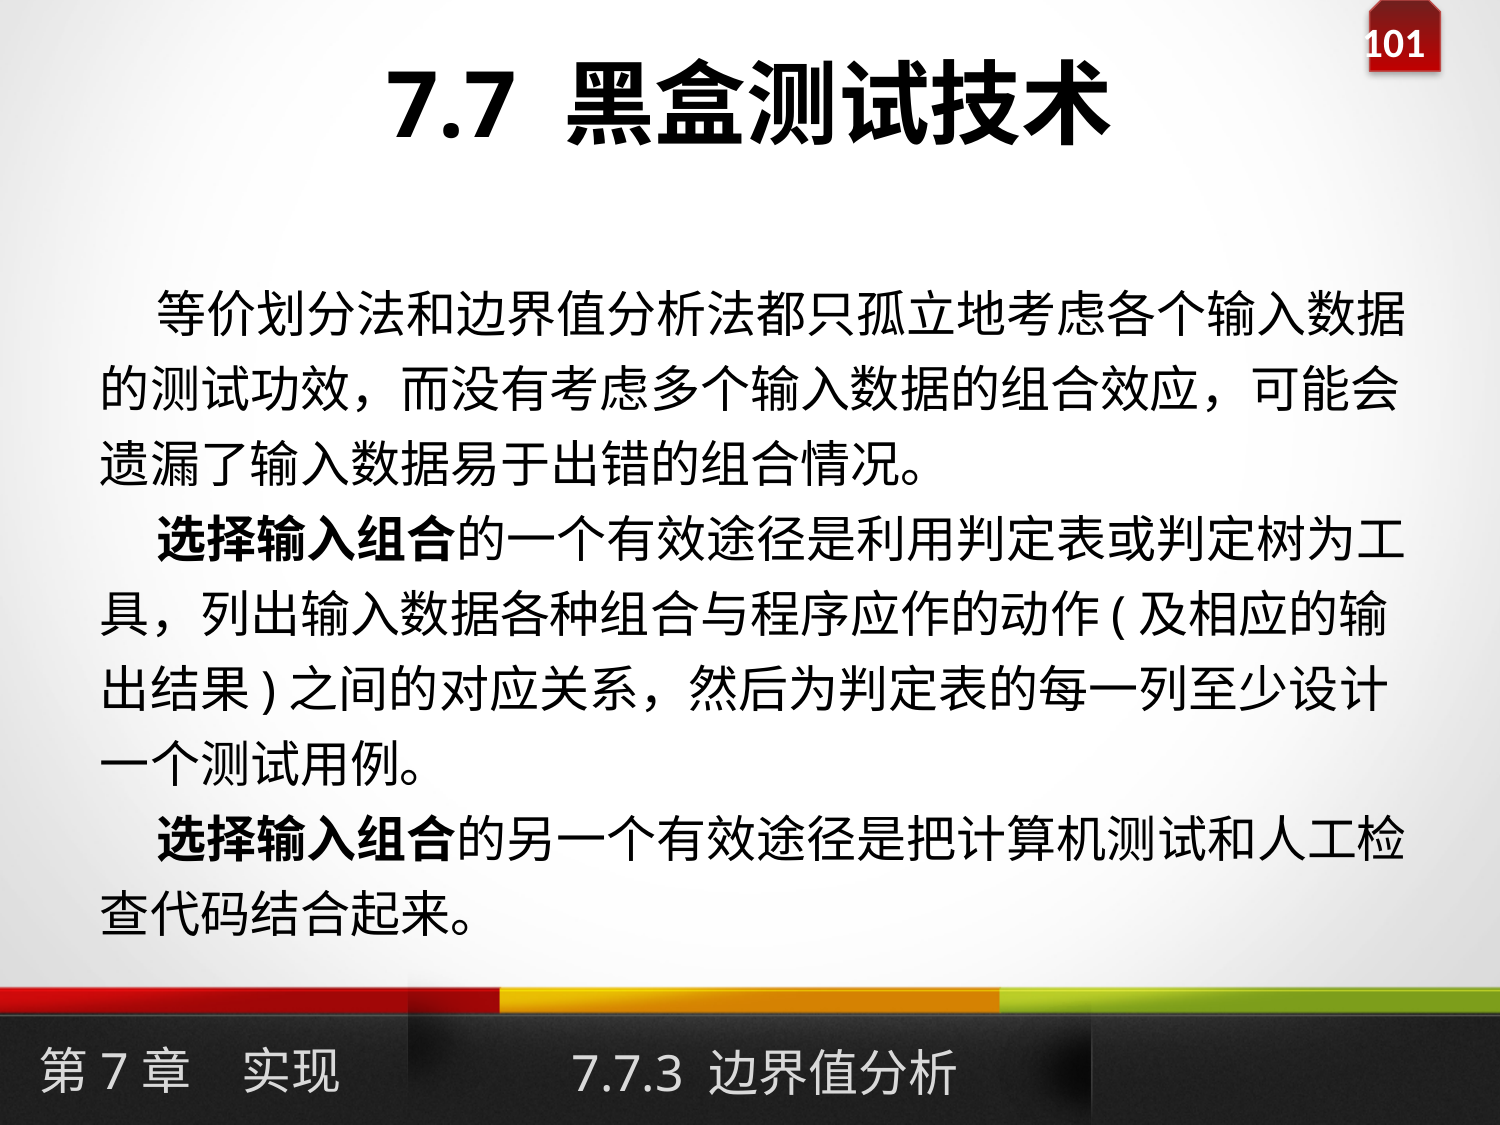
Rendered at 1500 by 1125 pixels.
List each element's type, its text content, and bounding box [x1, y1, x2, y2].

title 7.7 黑盒测试技术 [75, 7, 1425, 195]
picture [0, 0, 1500, 1125]
text_box 第7章 实现 [0, 1032, 380, 1108]
text_box 等价划分法和边界值分析法都只孤立地考虑各个输入数据的测试功效，而没有考虑多个输入数据的组合效应，可能会遗漏了输入数据易于出错的组合情况。 选择输入组合的一个有效途径是利用判定表或判定树为工具，列出输入数据各种组合与程序应作的动作(及相应的输出结果)之间的对应关系，然后为判定表的每一列至少设计一个测试用例。 选择输入组合的另一个有效途径是把计算机测试和人工检查代码结合起来。 [85, 260, 1424, 951]
text_box 7.7.3 边界值分析 [458, 1032, 1073, 1111]
